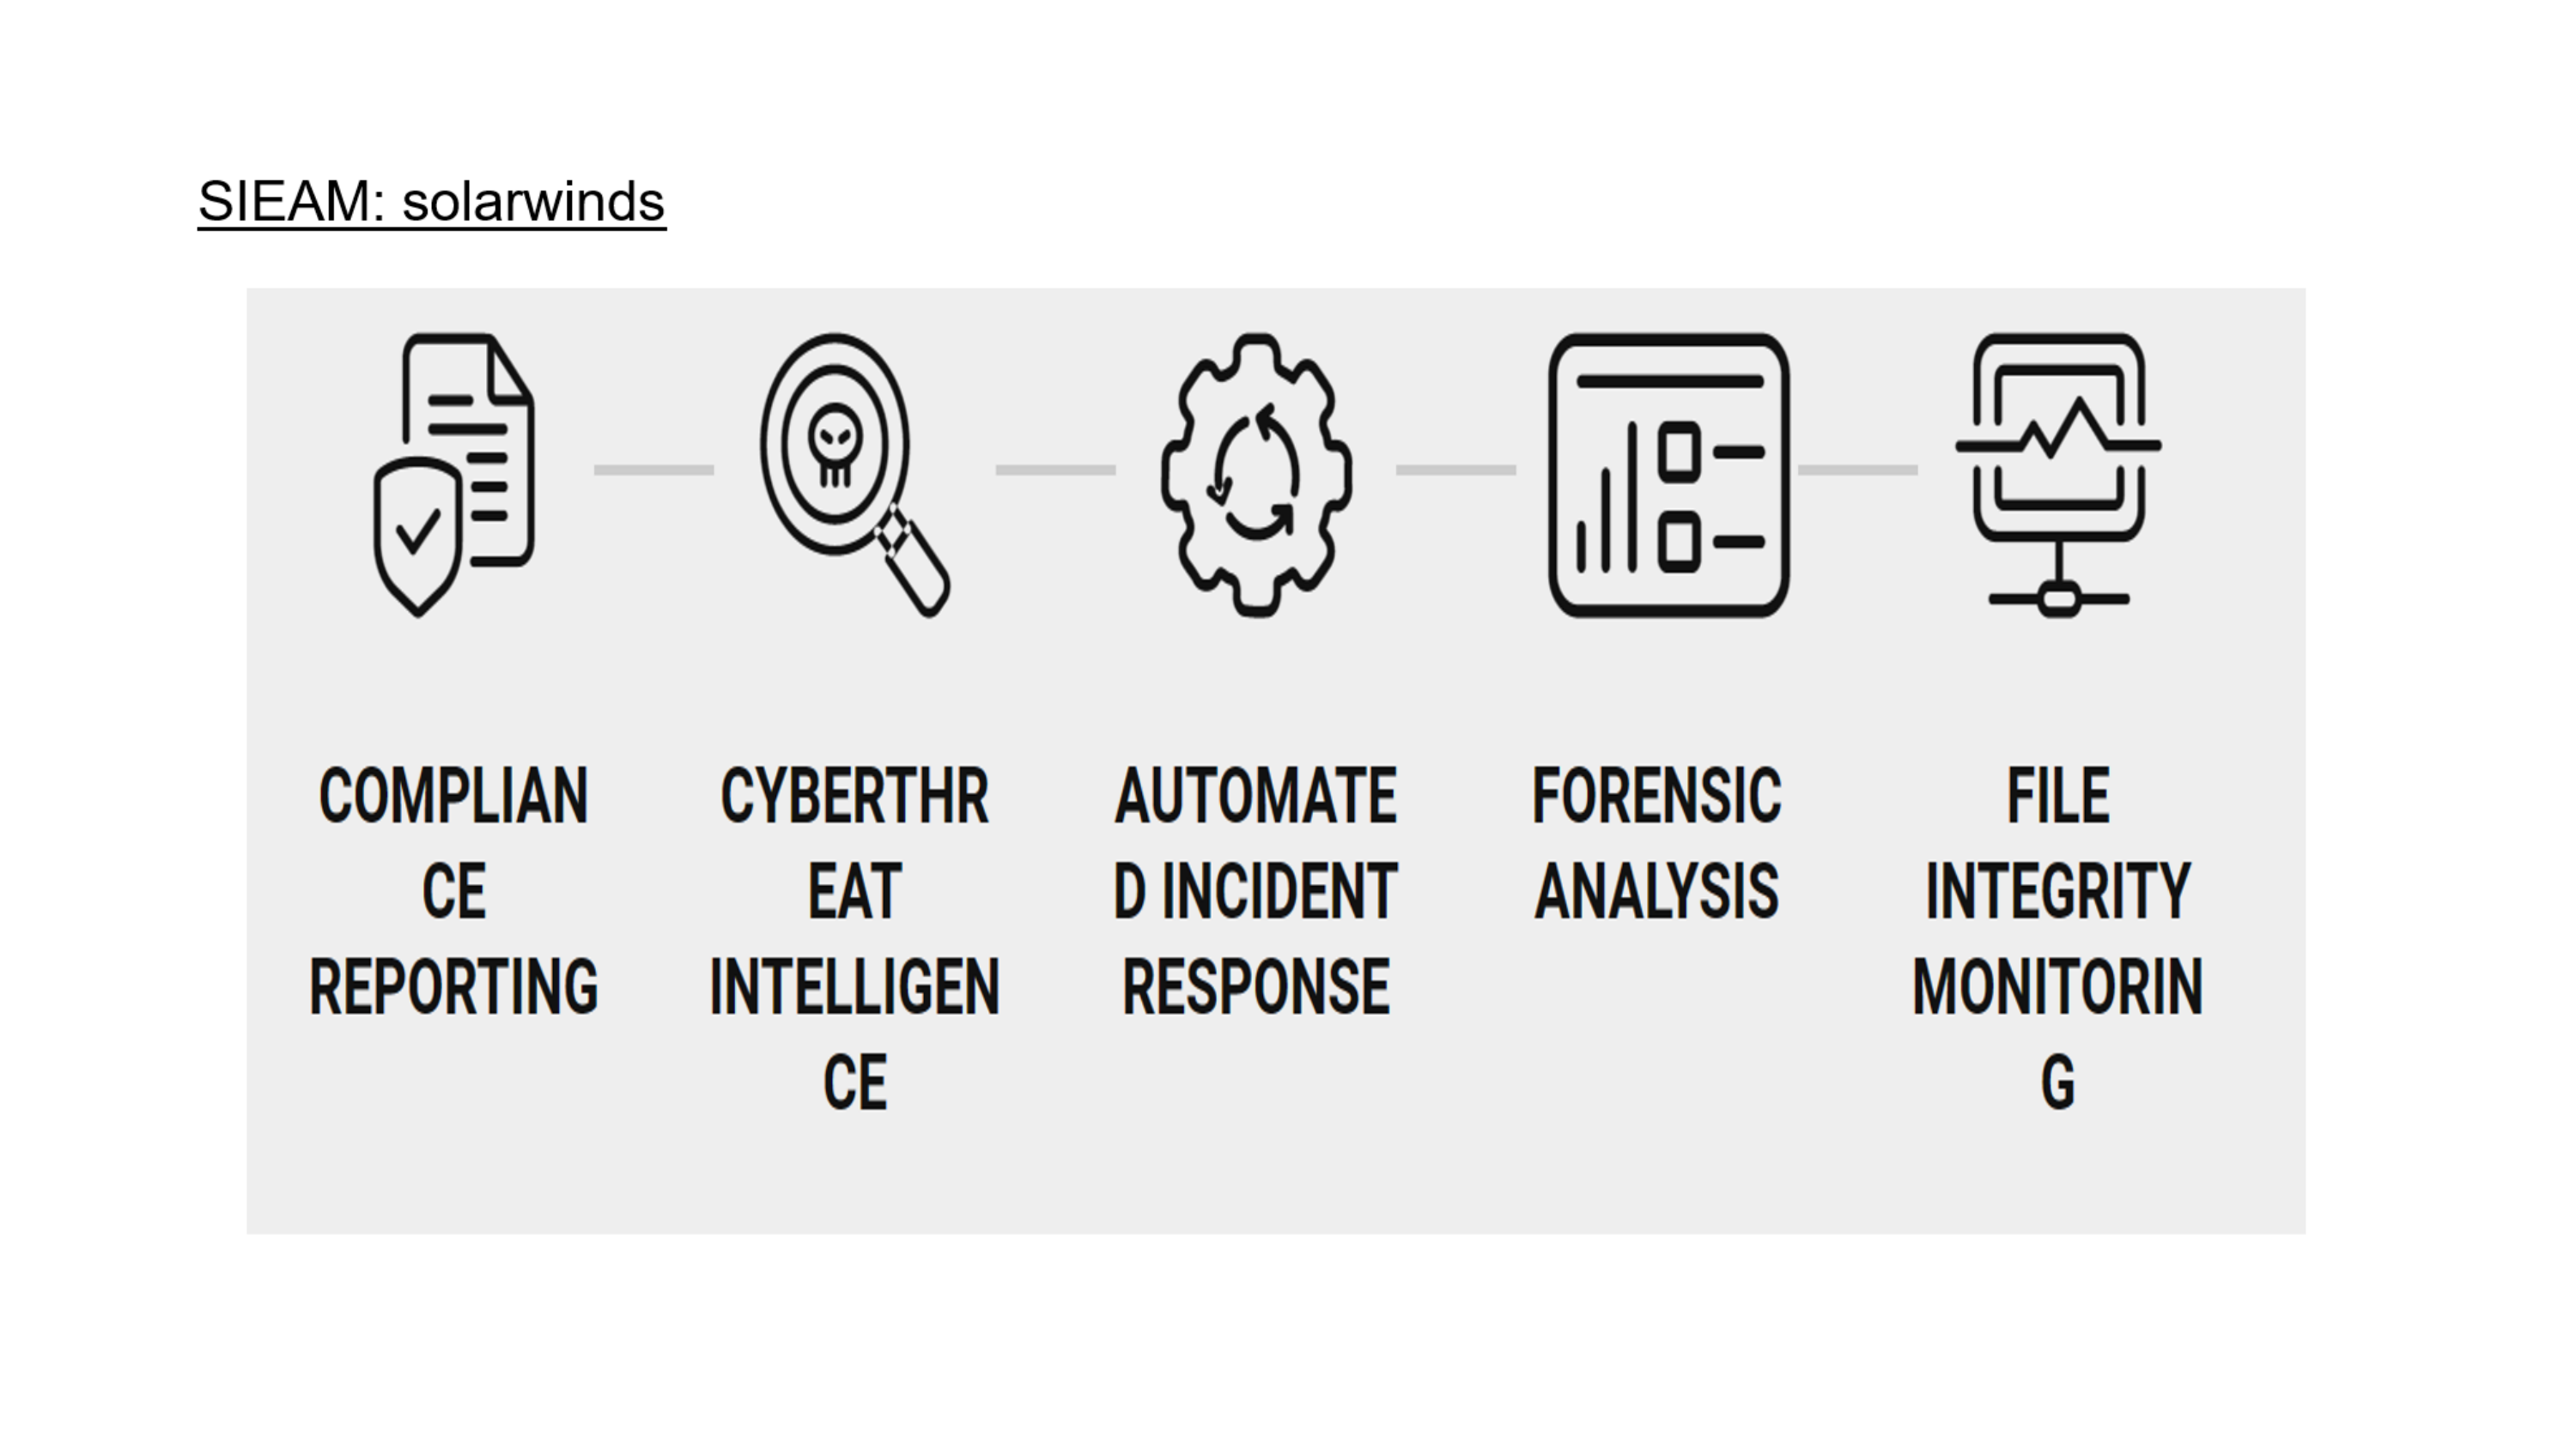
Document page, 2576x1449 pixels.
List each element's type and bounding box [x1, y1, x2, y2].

text_box [195, 167, 2335, 1257]
